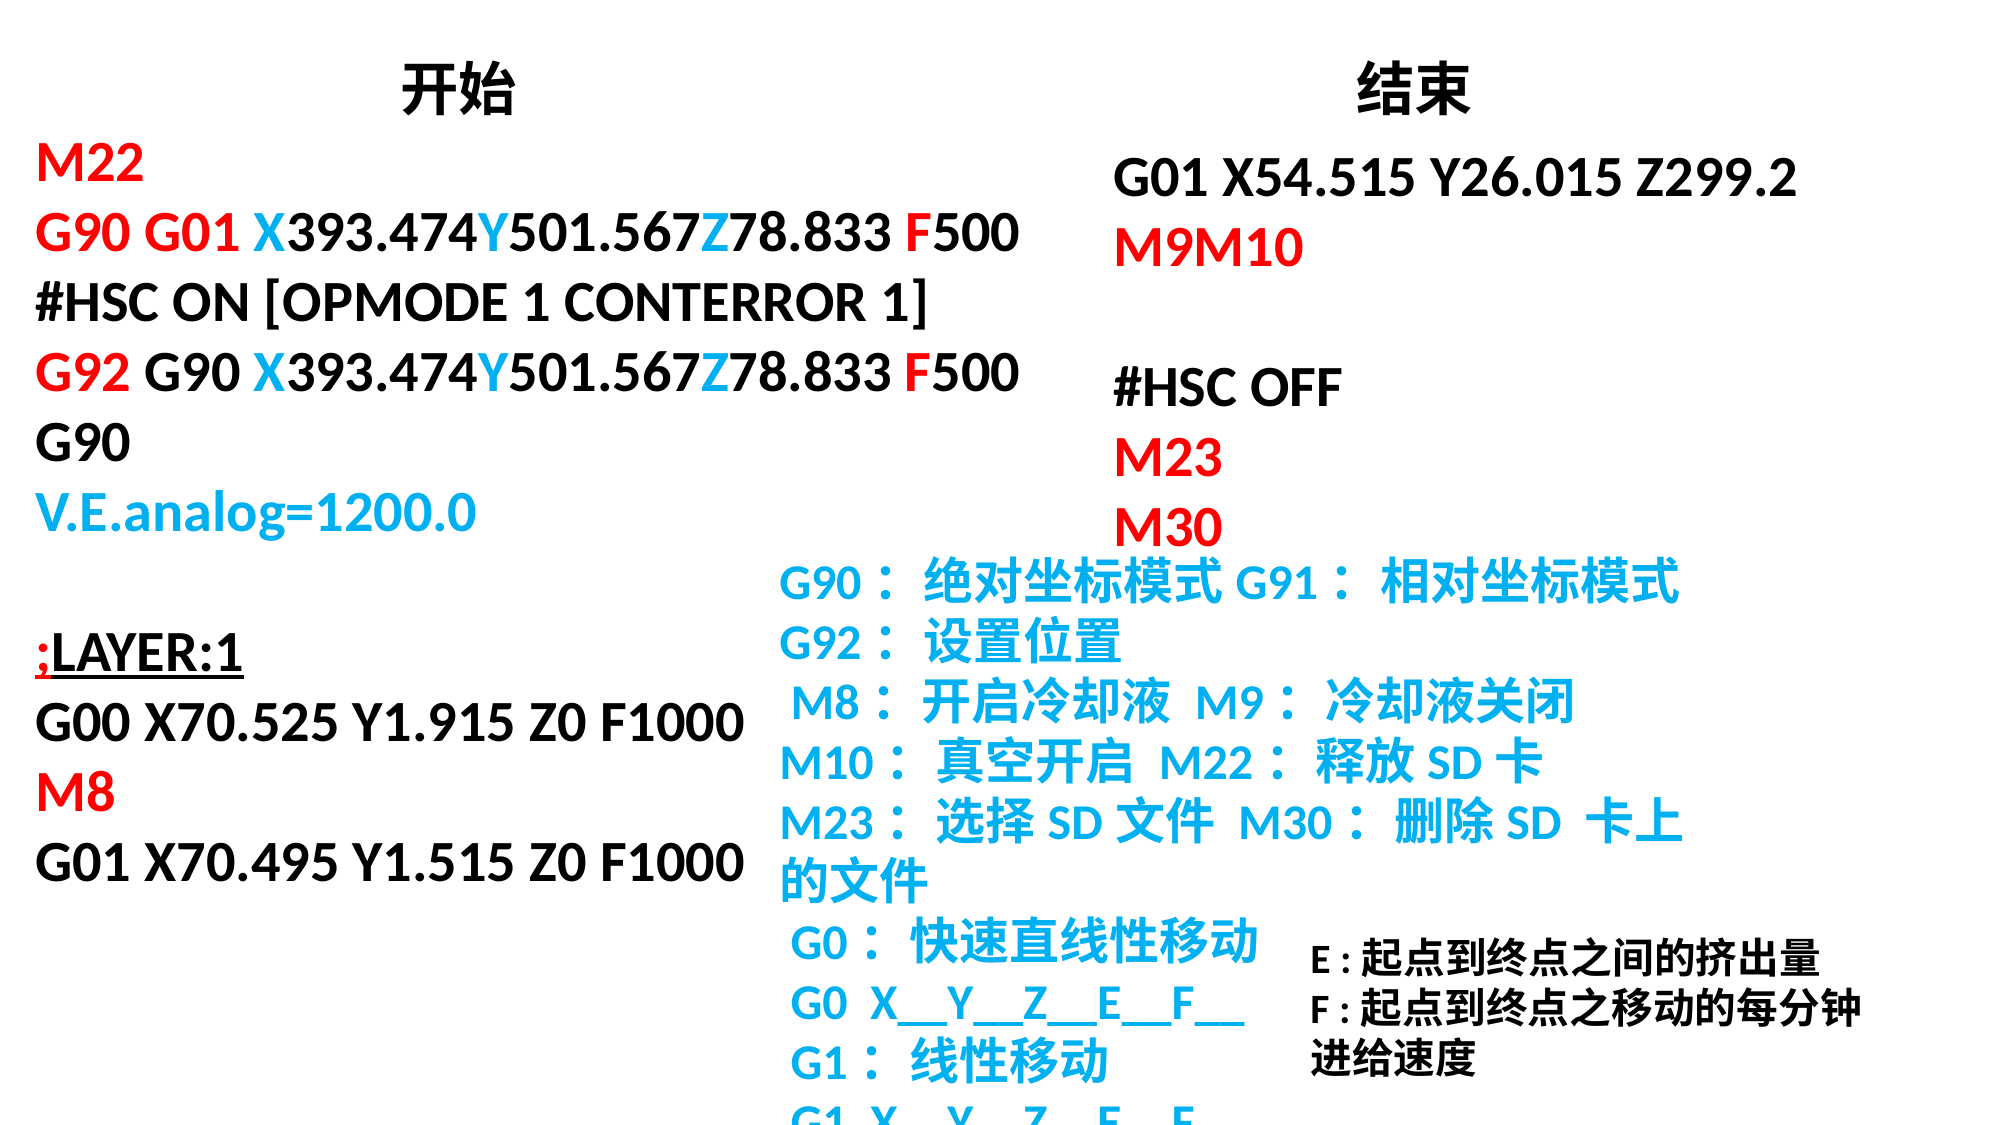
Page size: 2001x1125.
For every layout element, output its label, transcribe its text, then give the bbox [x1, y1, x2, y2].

text_box G90：绝对坐标模式G91：相对坐标模式 G92：设置位置 M8：开启冷却液 M9：冷却液关闭 M10：真空开启 M22：释放SD卡 M23：选择SD文件 M30：删除SD 卡上的文件 G0：快速直线性移动 G0 X__Y__Z__E__F__ G1：线性移动 G1 X__Y__Z__E__F__ [764, 541, 1708, 1125]
text_box E :起点到终点之间的挤出量 F :起点到终点之移动的每分钟进给速度 [1295, 924, 1912, 1090]
text_box M22 G90 G01 X393.474Y501.567Z78.833 F500 #HSC ON [OPMODE 1 CONTERROR 1] G92 G90 X393.474Y501.567Z78.833 F500 G90 V.E.analog=1200.0 ;LAYER:1 G00 X70.525 Y1.915 Z0 F1000 M8 G01 X70.495 Y1.515 Z0 F1000 [20, 115, 1077, 901]
text_box G01 X54.515 Y26.015 Z299.2 M9M10 #HSC OFF M23 M30 [1098, 130, 1944, 565]
text_box 结束 [1342, 44, 1821, 130]
text_box 开始 [385, 44, 616, 130]
